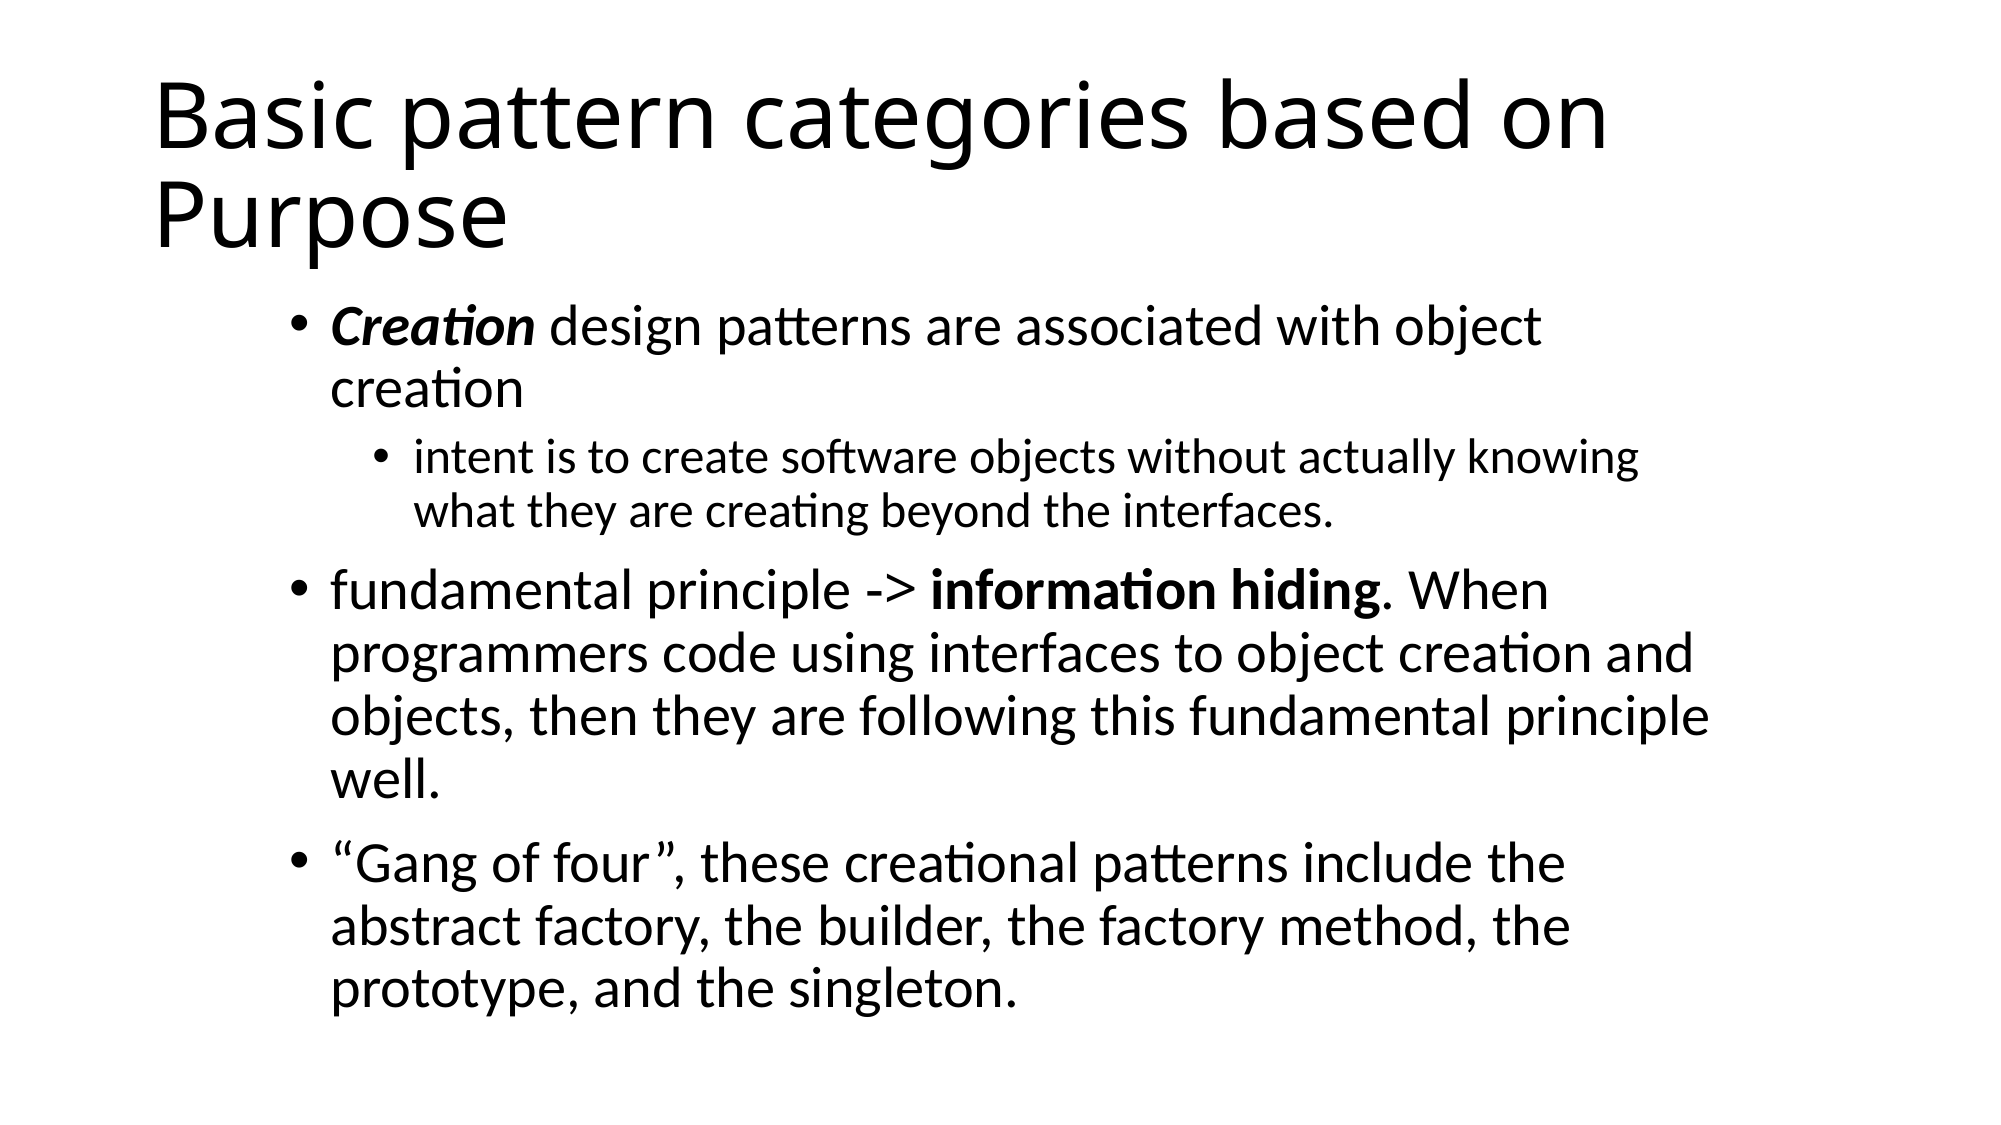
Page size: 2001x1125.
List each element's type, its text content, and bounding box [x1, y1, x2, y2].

text_box Creation design patterns are associated with object creation intent is to create software objects without actually knowing what they are creating beyond the interfaces. fundamental principle -> information hiding. When programmers code using interfaces to object creation and objects, then they are following this fundamental principle well. “Gang of four”, these creational patterns include the abstract factory, the builder, the factory method, the prototype, and the singleton. [274, 287, 1750, 1075]
text_box Basic pattern categories based on Purpose [137, 59, 1863, 278]
